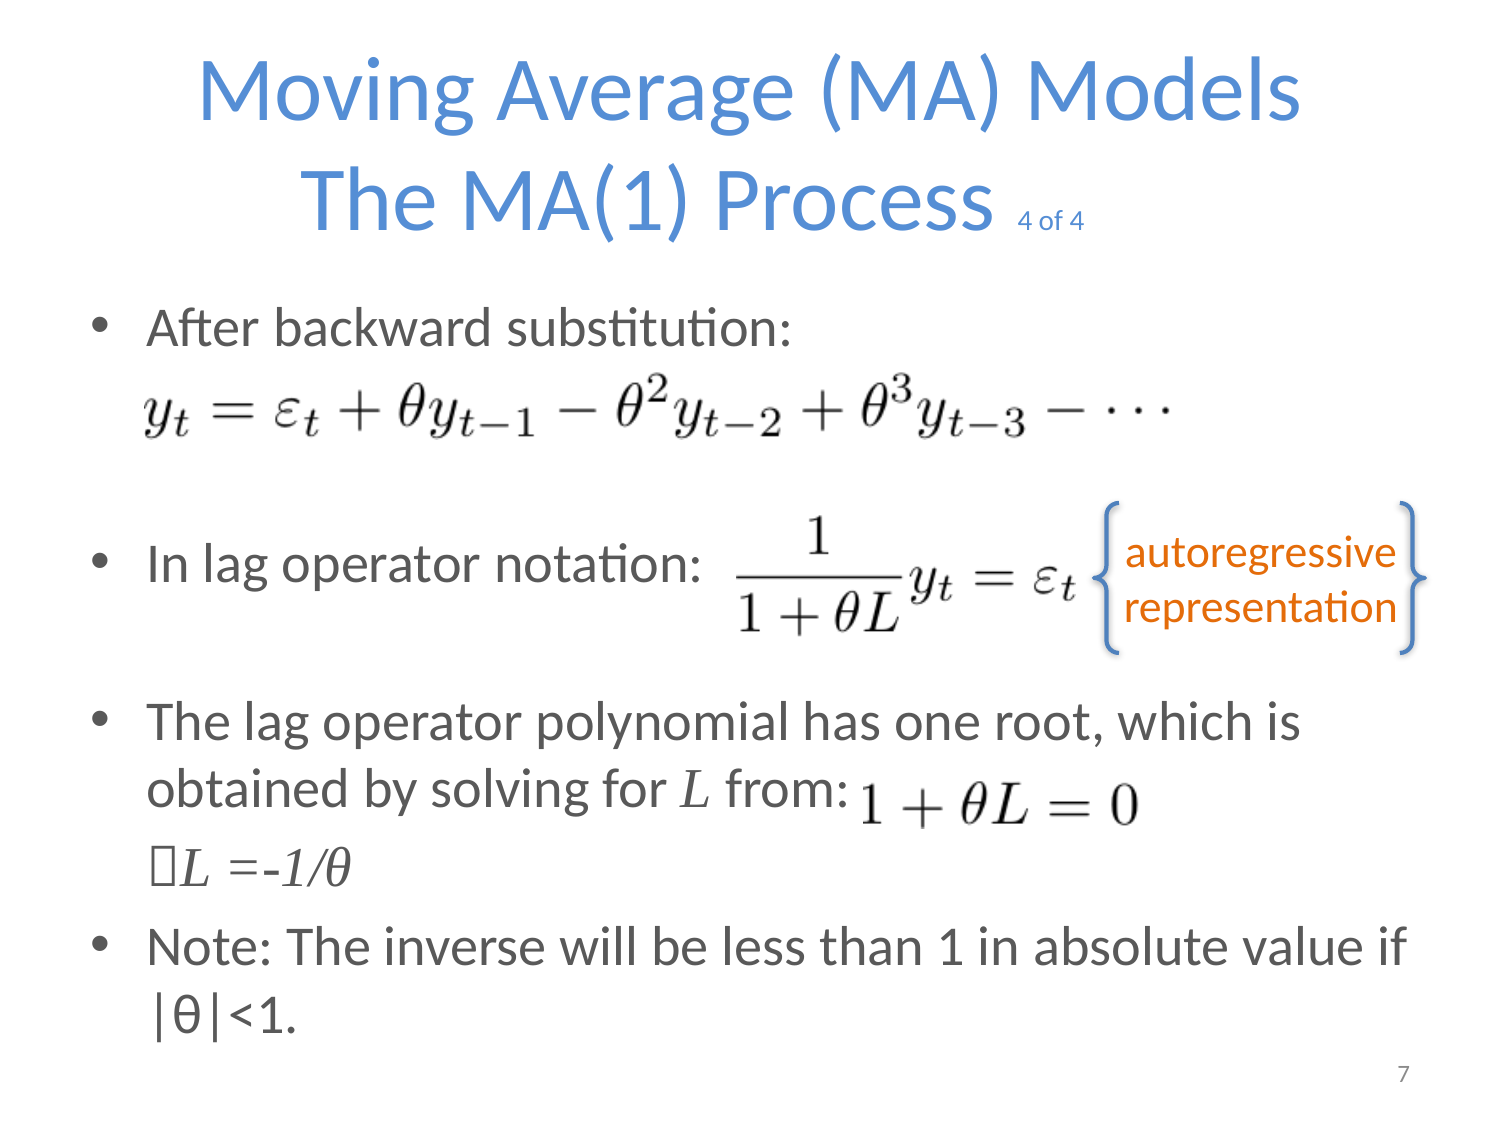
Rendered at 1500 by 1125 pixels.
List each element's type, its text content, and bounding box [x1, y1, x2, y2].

picture [736, 514, 1076, 638]
text_box [1091, 500, 1428, 656]
picture [144, 371, 1171, 440]
slide_number 7 [1074, 1065, 1425, 1103]
text_box After backward substitution: In lag operator notation: The lag operator polynomial has one root, which is obtained by solving for L from: L =-1/θ Note: The inverse will be less than 1 in absolute value if |θ|<1. [74, 282, 1425, 1065]
picture [862, 780, 1141, 829]
title Moving Average (MA) Models The MA(1) Process 4 of 4 [75, 45, 1425, 233]
